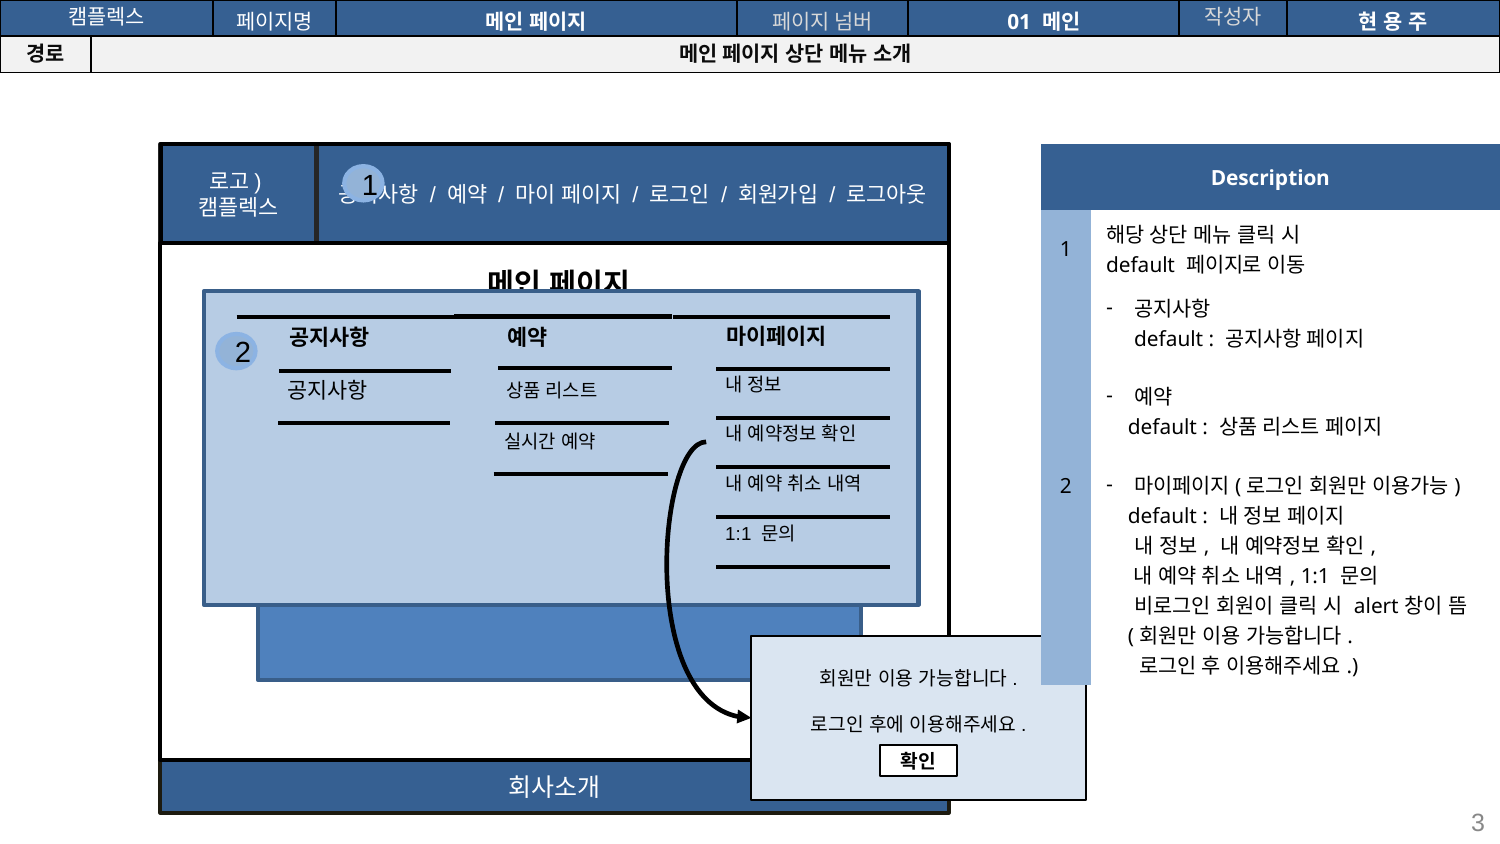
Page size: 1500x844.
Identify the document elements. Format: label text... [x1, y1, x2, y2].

table_header 캠플렉스 [1, 1, 212, 35]
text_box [160, 143, 949, 814]
table_header 작성자 [1180, 1, 1286, 35]
slide_number 3 [1149, 798, 1500, 844]
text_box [750, 635, 1086, 800]
table_cell 1 [1041, 210, 1091, 287]
table_cell 경로 [1, 37, 90, 72]
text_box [705, 441, 752, 719]
table_cell 해당 상단 메뉴 클릭 시 default 페이지로 이동 [1091, 210, 1500, 287]
table_header 01 메인 [909, 1, 1178, 35]
table_cell 메인 페이지 상단 메뉴 소개 [92, 37, 1499, 72]
table_header 현 용 주 [1288, 1, 1499, 35]
table_header 페이지 넘버 [738, 1, 907, 35]
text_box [454, 316, 673, 482]
table_cell 2 [1041, 287, 1091, 685]
table_header 메인 페이지 [337, 1, 736, 35]
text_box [672, 316, 891, 570]
table_header 페이지명 [214, 1, 335, 35]
table_cell 공지사항 default : 공지사항 페이지 예약 default : 상품 리스트 페이지 마이페이지(로그인 회원만 이용가능) default : 내 정보 페이지 내 정보, 내 예약정보 확인, 내 예약 취소 내역, 1:1 문의 비로그인 회원이 클릭 시 alert창이 뜸 (회원만 이용 가능합니다. 로그인 후 이용해주세요.) [1091, 287, 1500, 685]
table_header Description [1041, 144, 1500, 210]
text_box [236, 316, 455, 548]
